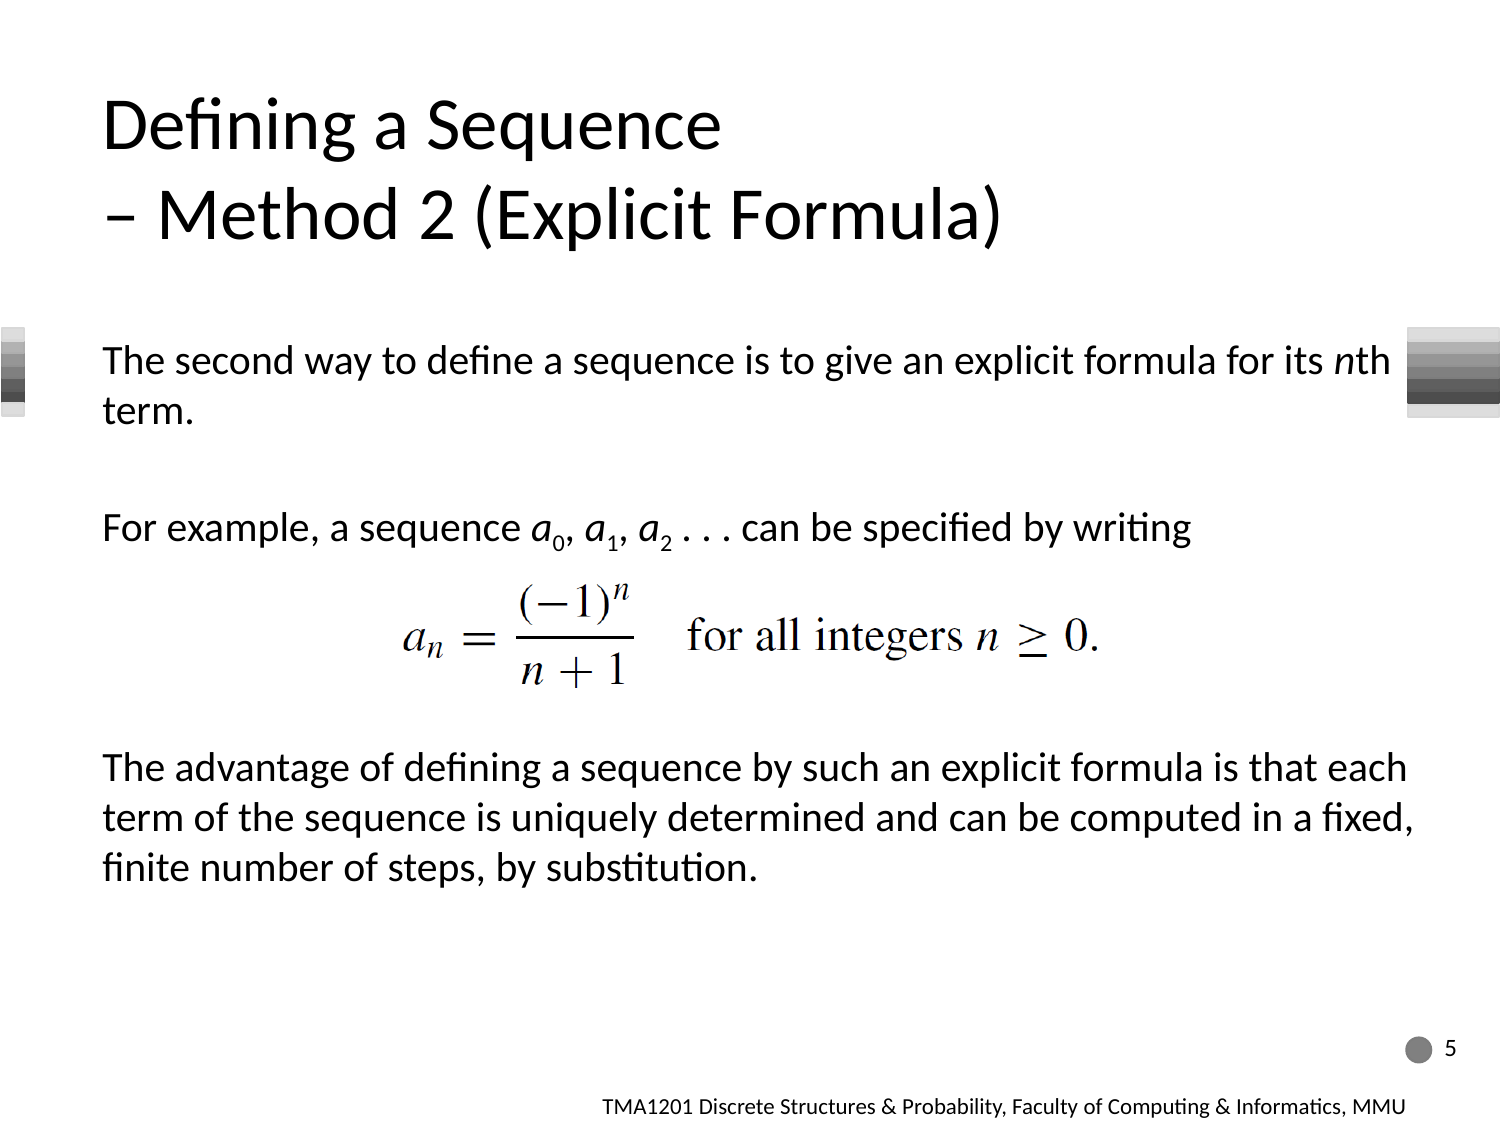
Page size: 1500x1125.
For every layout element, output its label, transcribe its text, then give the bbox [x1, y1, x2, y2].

text_box The second way to define a sequence is to give an explicit formula for its nth term. For example, a sequence a0, a1, a2 . . . can be specified by writing The advantage of defining a sequence by such an explicit formula is that each term of the sequence is uniquely determined and can be computed in a fixed, finite number of steps, by substitution. [87, 325, 1438, 1125]
picture [374, 561, 1107, 695]
text_box TMA1201 Discrete Structures & Probability, Faculty of Computing & Informatics, MMU [587, 1084, 1500, 1125]
slide_number 5 [1429, 1009, 1500, 1084]
title Defining a Sequence – Method 2 (Explicit Formula) [87, 75, 1438, 263]
